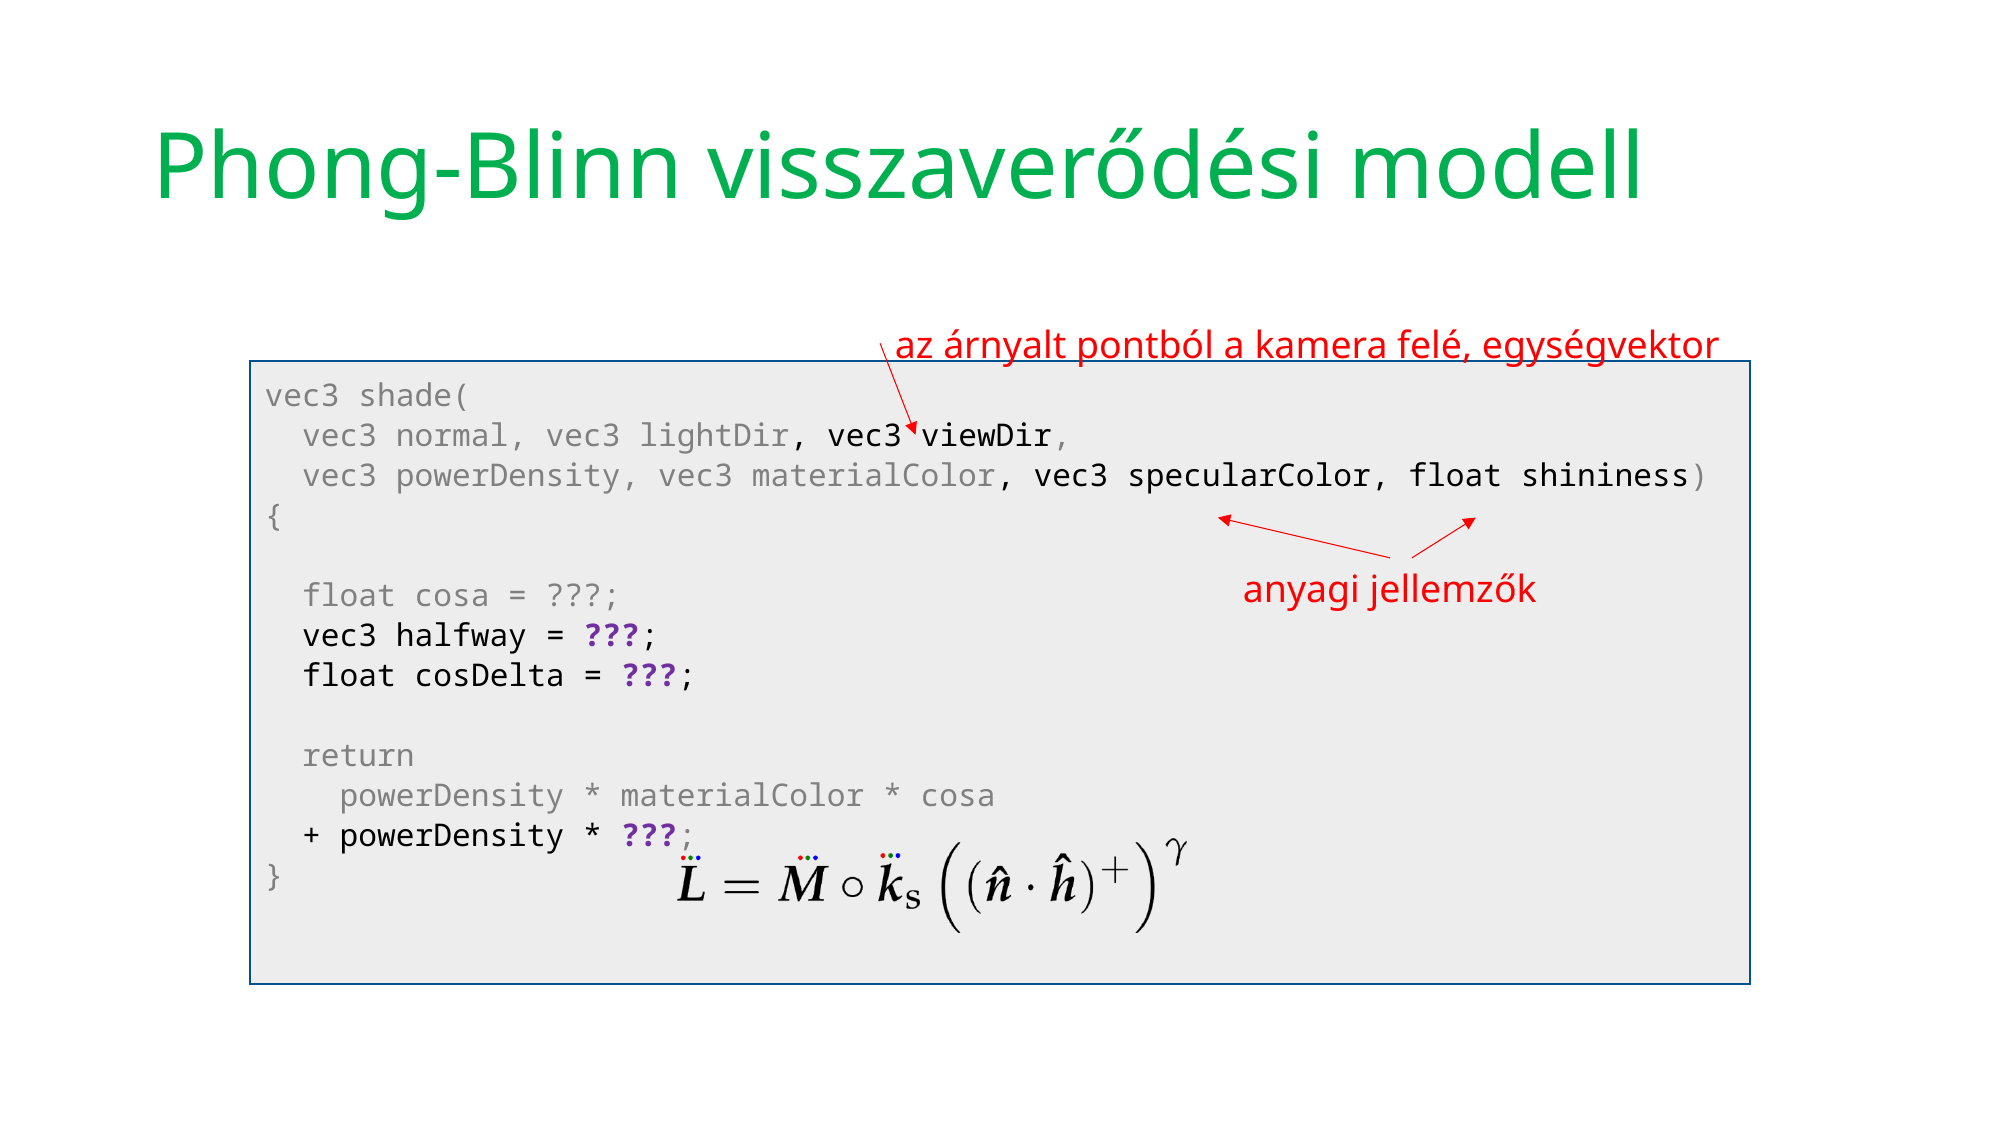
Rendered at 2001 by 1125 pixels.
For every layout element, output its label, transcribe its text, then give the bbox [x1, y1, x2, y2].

picture [677, 838, 1187, 933]
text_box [915, 343, 948, 435]
text_box anyagi jellemzők [1228, 557, 1552, 618]
text_box vec3 shade( vec3 normal, vec3 lightDir, vec3 viewDir, vec3 powerDensity, vec3 materialColor, vec3 specularColor, float shininess) { float cosa = ???; vec3 halfway = ???; float cosDelta = ???; return powerDensity * materialColor * cosa + powerDensity * ???; } [249, 360, 1751, 985]
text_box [1217, 517, 1390, 558]
text_box az árnyalt pontból a kamera felé, egységvektor [880, 313, 1735, 374]
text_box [1411, 517, 1476, 558]
title Phong-Blinn visszaverődési modell [137, 59, 1863, 278]
